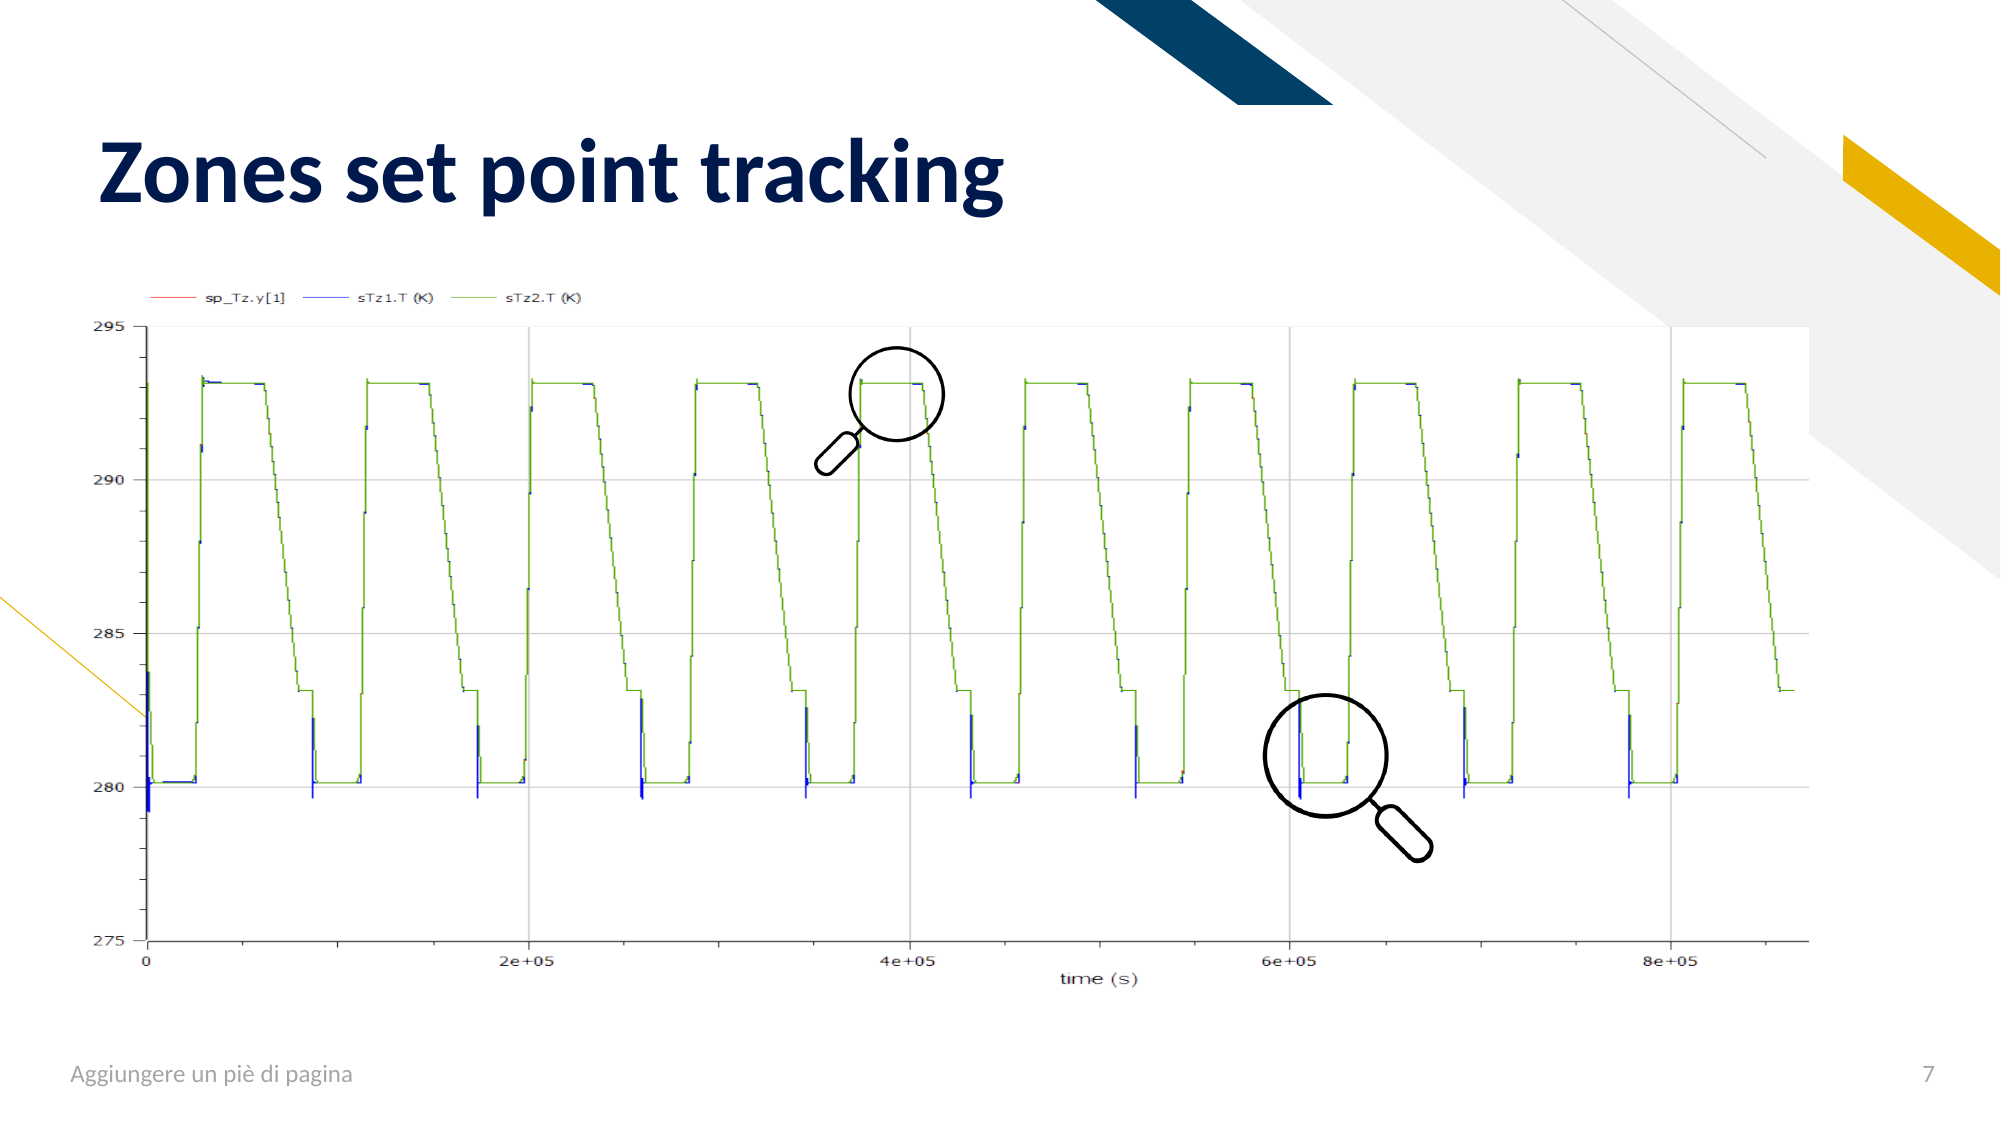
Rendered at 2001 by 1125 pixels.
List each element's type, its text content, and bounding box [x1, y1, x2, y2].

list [85, 271, 1810, 994]
title Zones set point tracking [85, 34, 1453, 223]
slide_number 7 [1828, 1042, 1950, 1103]
footer Aggiungere un piè di pagina [55, 1042, 731, 1103]
